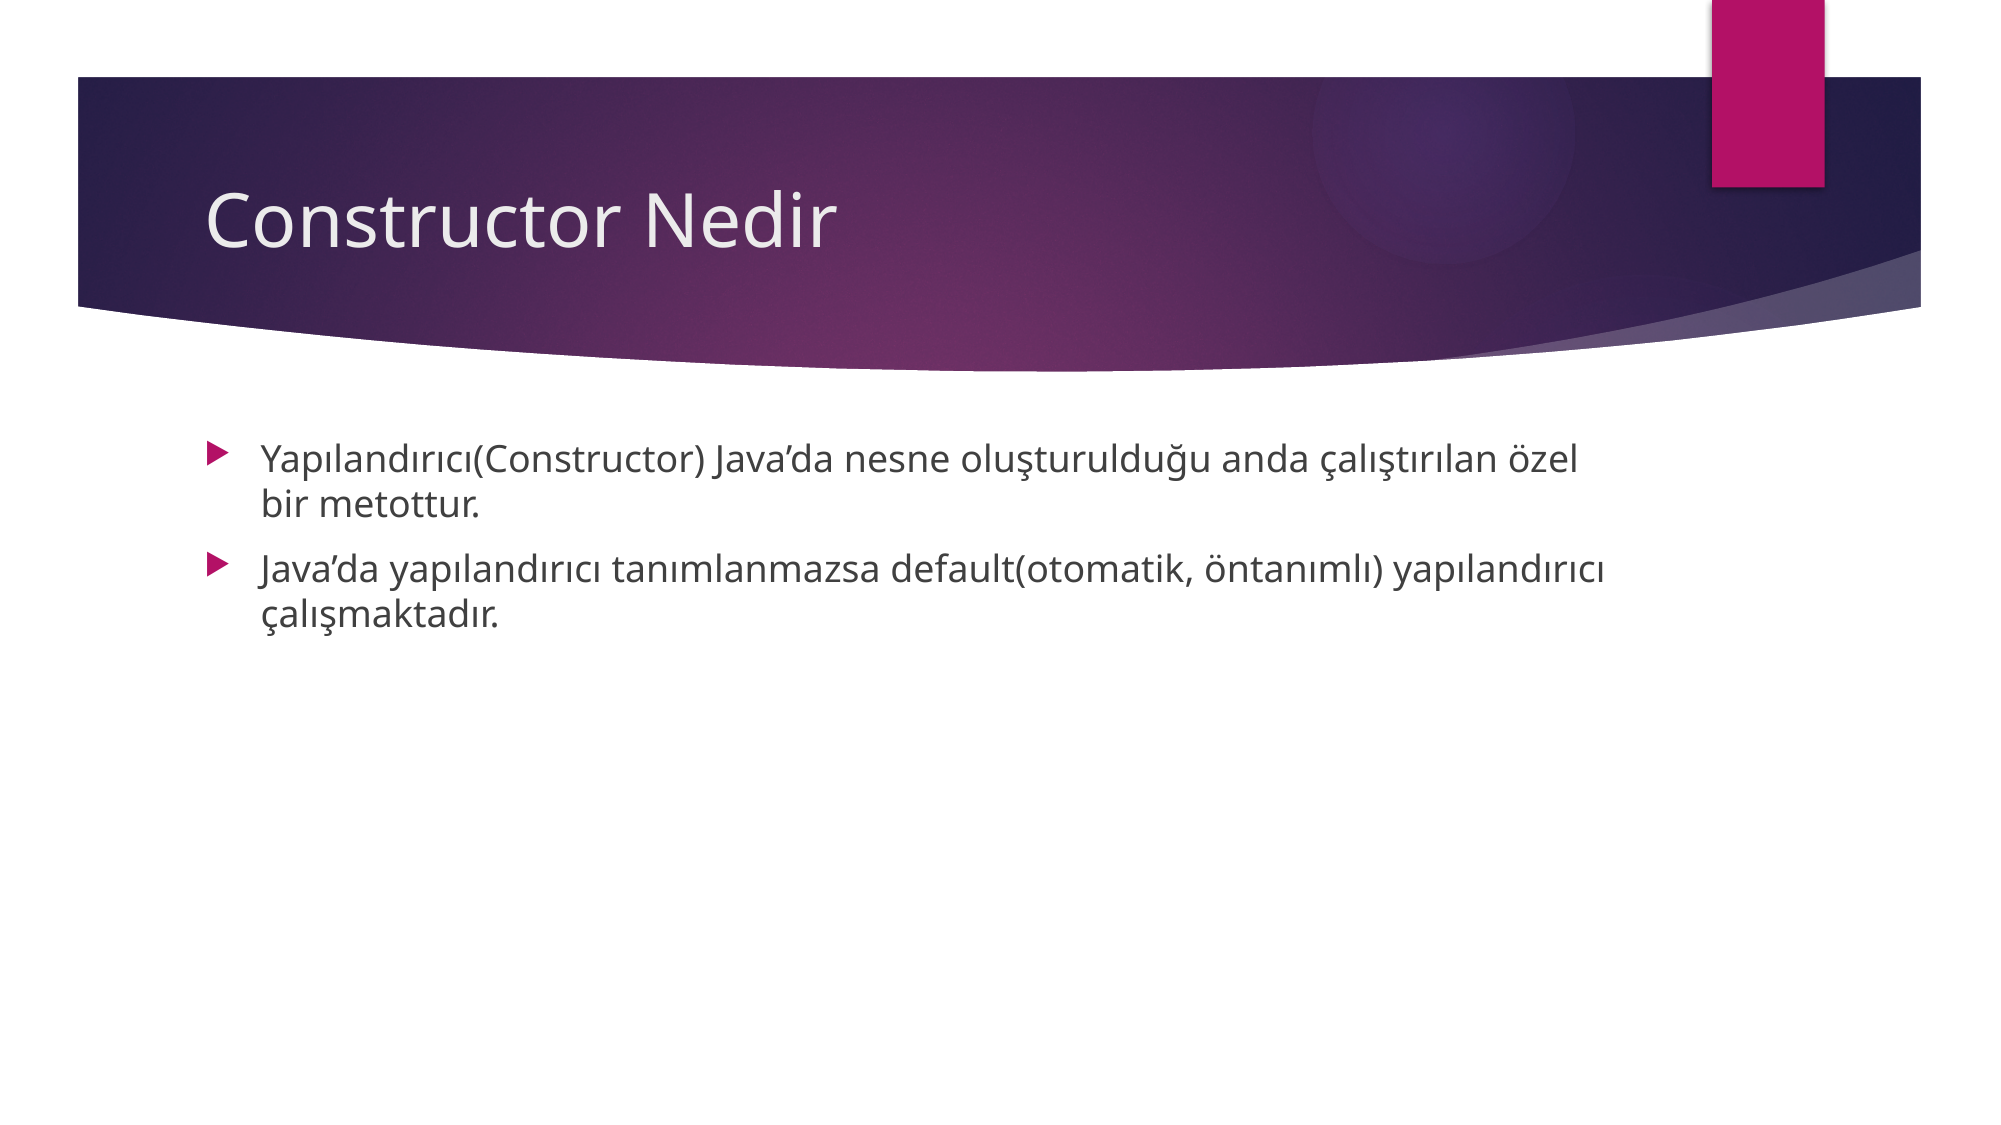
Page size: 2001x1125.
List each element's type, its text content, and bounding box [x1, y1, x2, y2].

title Constructor Nedir [189, 159, 1627, 276]
list Yapılandırıcı(Constructor) Java’da nesne oluşturulduğu anda çalıştırılan özel bir metottur. Java’da yapılandırıcı tanımlanmazsa default(otomatik, öntanımlı) yapılandırıcı çalışmaktadır. [189, 427, 1638, 988]
